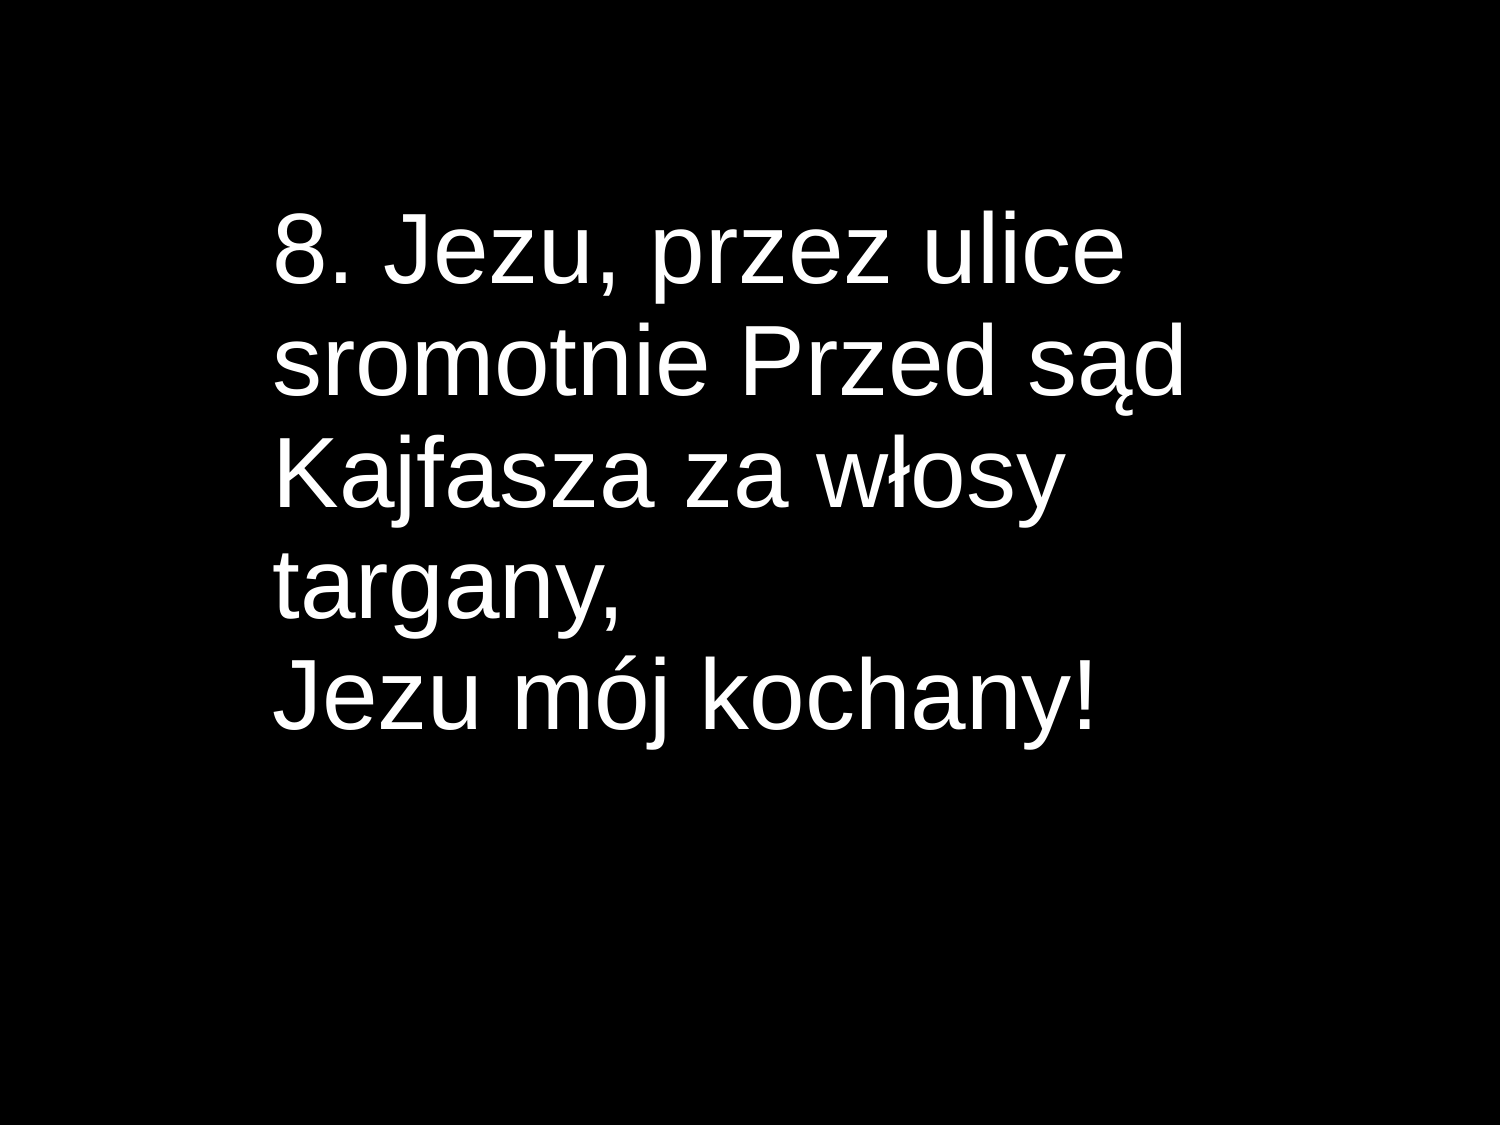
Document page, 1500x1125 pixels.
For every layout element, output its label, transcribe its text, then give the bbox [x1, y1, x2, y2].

text_box 8. Jezu, przez ulice sromotnie Przed sąd Kajfasza za włosy targany, Jezu mój kochany! [257, 187, 1266, 760]
